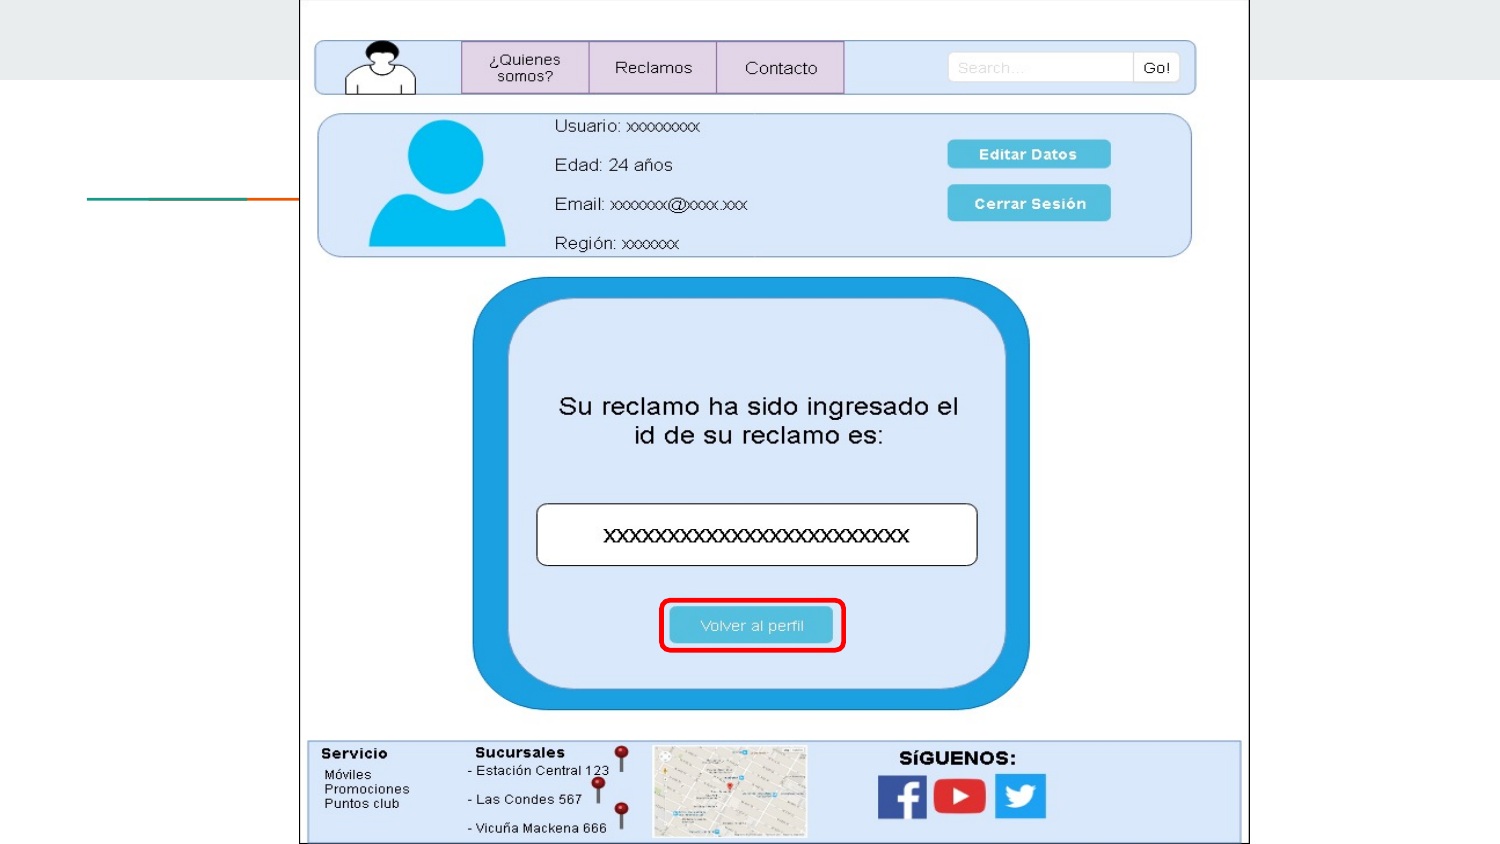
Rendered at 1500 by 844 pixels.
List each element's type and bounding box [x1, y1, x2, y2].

picture [299, 0, 1250, 844]
